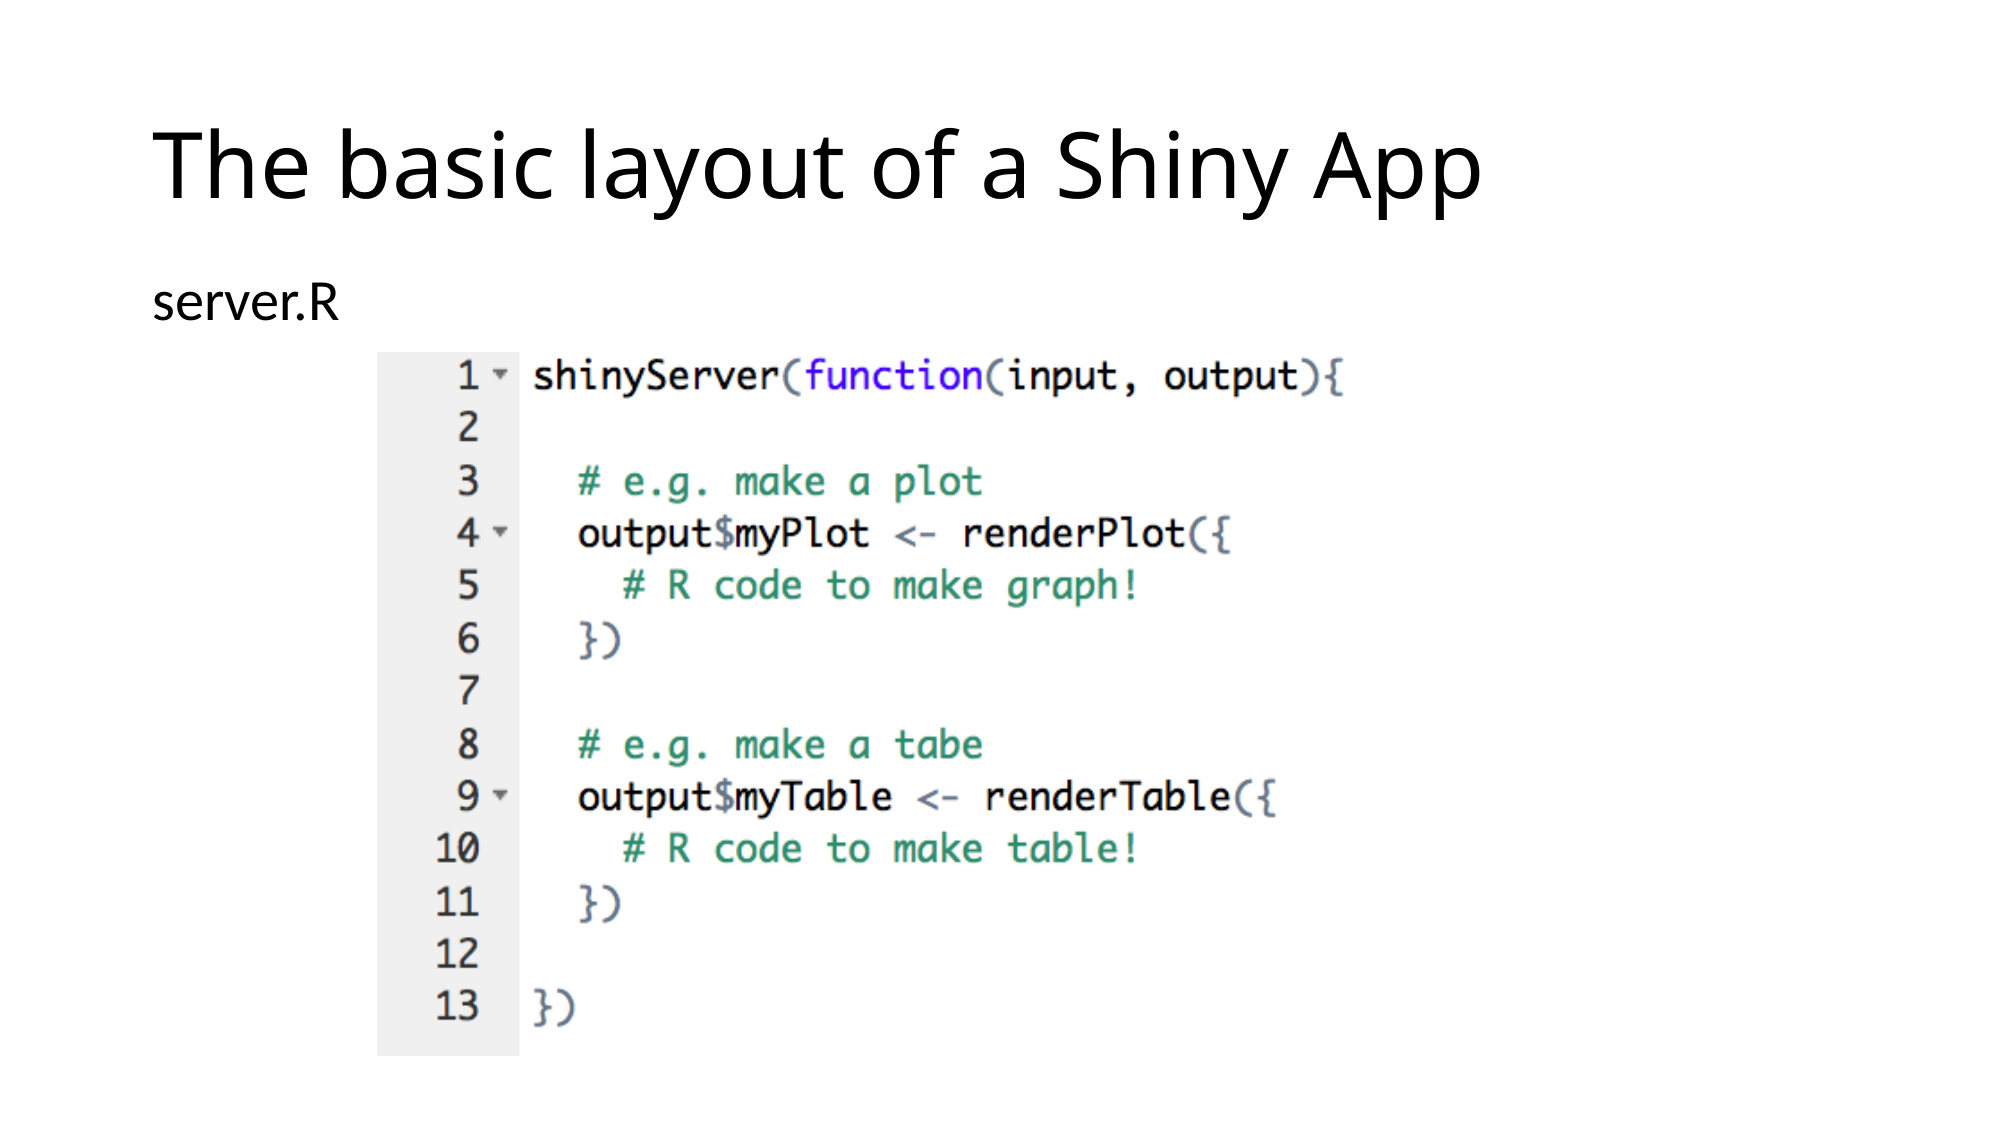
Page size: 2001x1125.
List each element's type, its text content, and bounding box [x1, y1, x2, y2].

list server.R [137, 254, 1863, 969]
picture [377, 352, 1474, 1056]
title The basic layout of a Shiny App [137, 59, 1863, 254]
